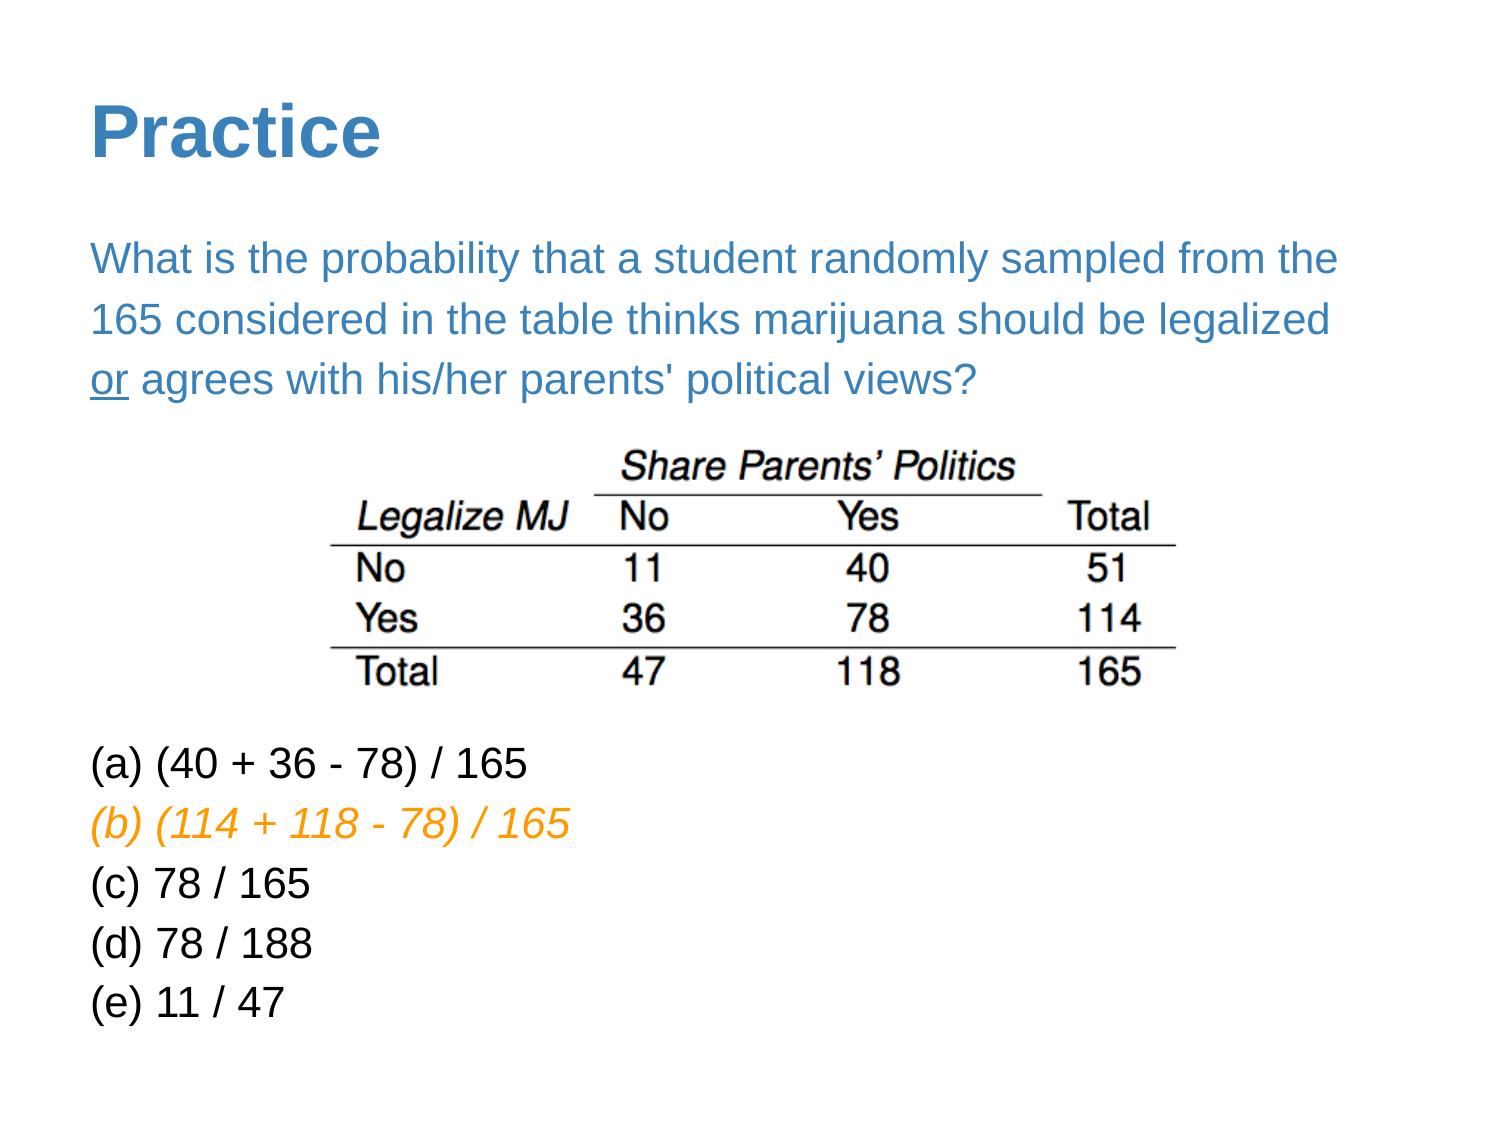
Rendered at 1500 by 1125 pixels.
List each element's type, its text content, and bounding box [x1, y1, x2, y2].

picture [322, 443, 1182, 707]
title Practice [75, 0, 1425, 188]
list What is the probability that a student randomly sampled from the 165 considered in the table thinks marijuana should be legalized or agrees with his/her parents' political views? (a) (40 + 36 - 78) / 165 (b) (114 + 118 - 78) / 165 (c) 78 / 165 (d) 78 / 188 (e) 11 / 47 [75, 207, 1380, 1029]
